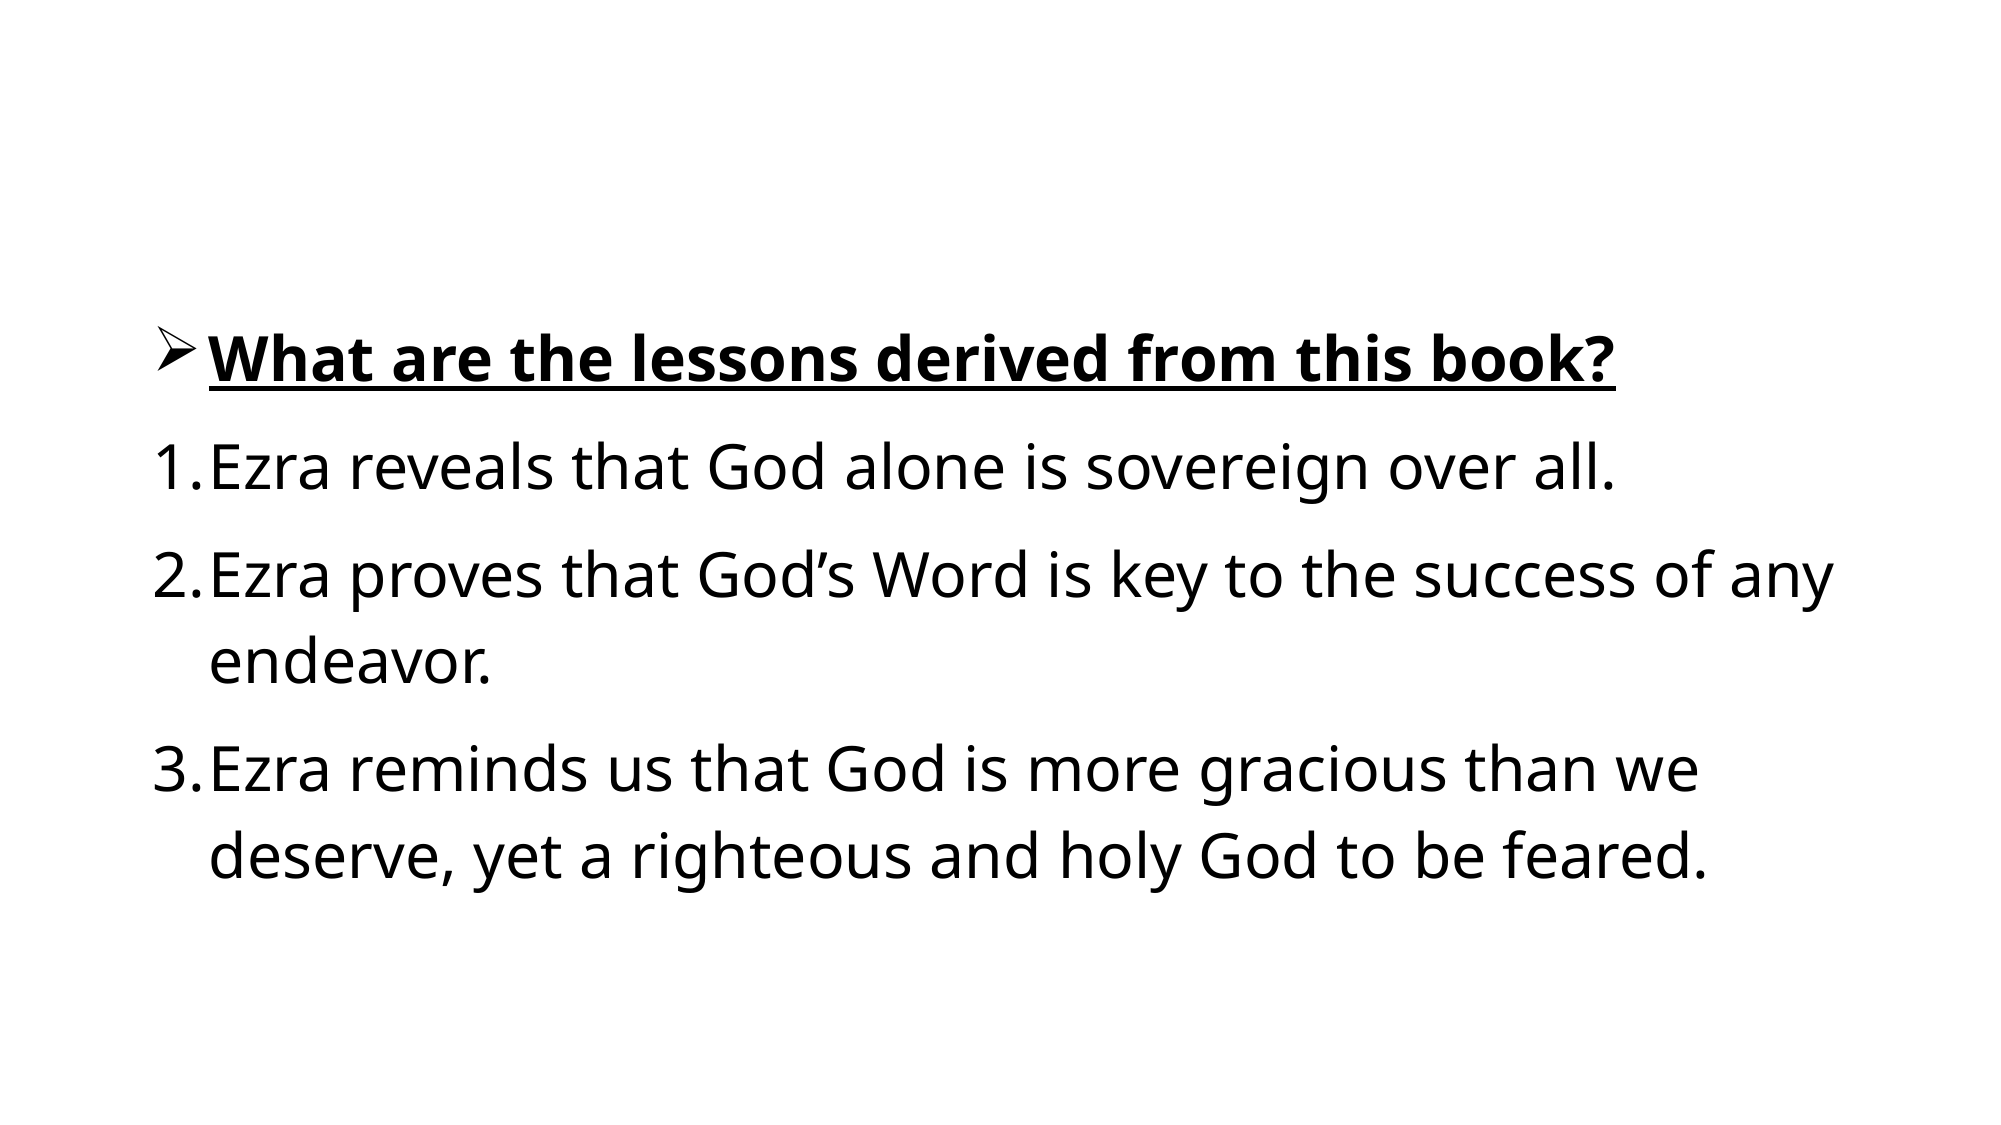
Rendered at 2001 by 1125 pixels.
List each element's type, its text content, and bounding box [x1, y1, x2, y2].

list What are the lessons derived from this book? Ezra reveals that God alone is sovereign over all. Ezra proves that God’s Word is key to the success of any endeavor. Ezra reminds us that God is more gracious than we deserve, yet a righteous and holy God to be feared. [137, 299, 1863, 1014]
